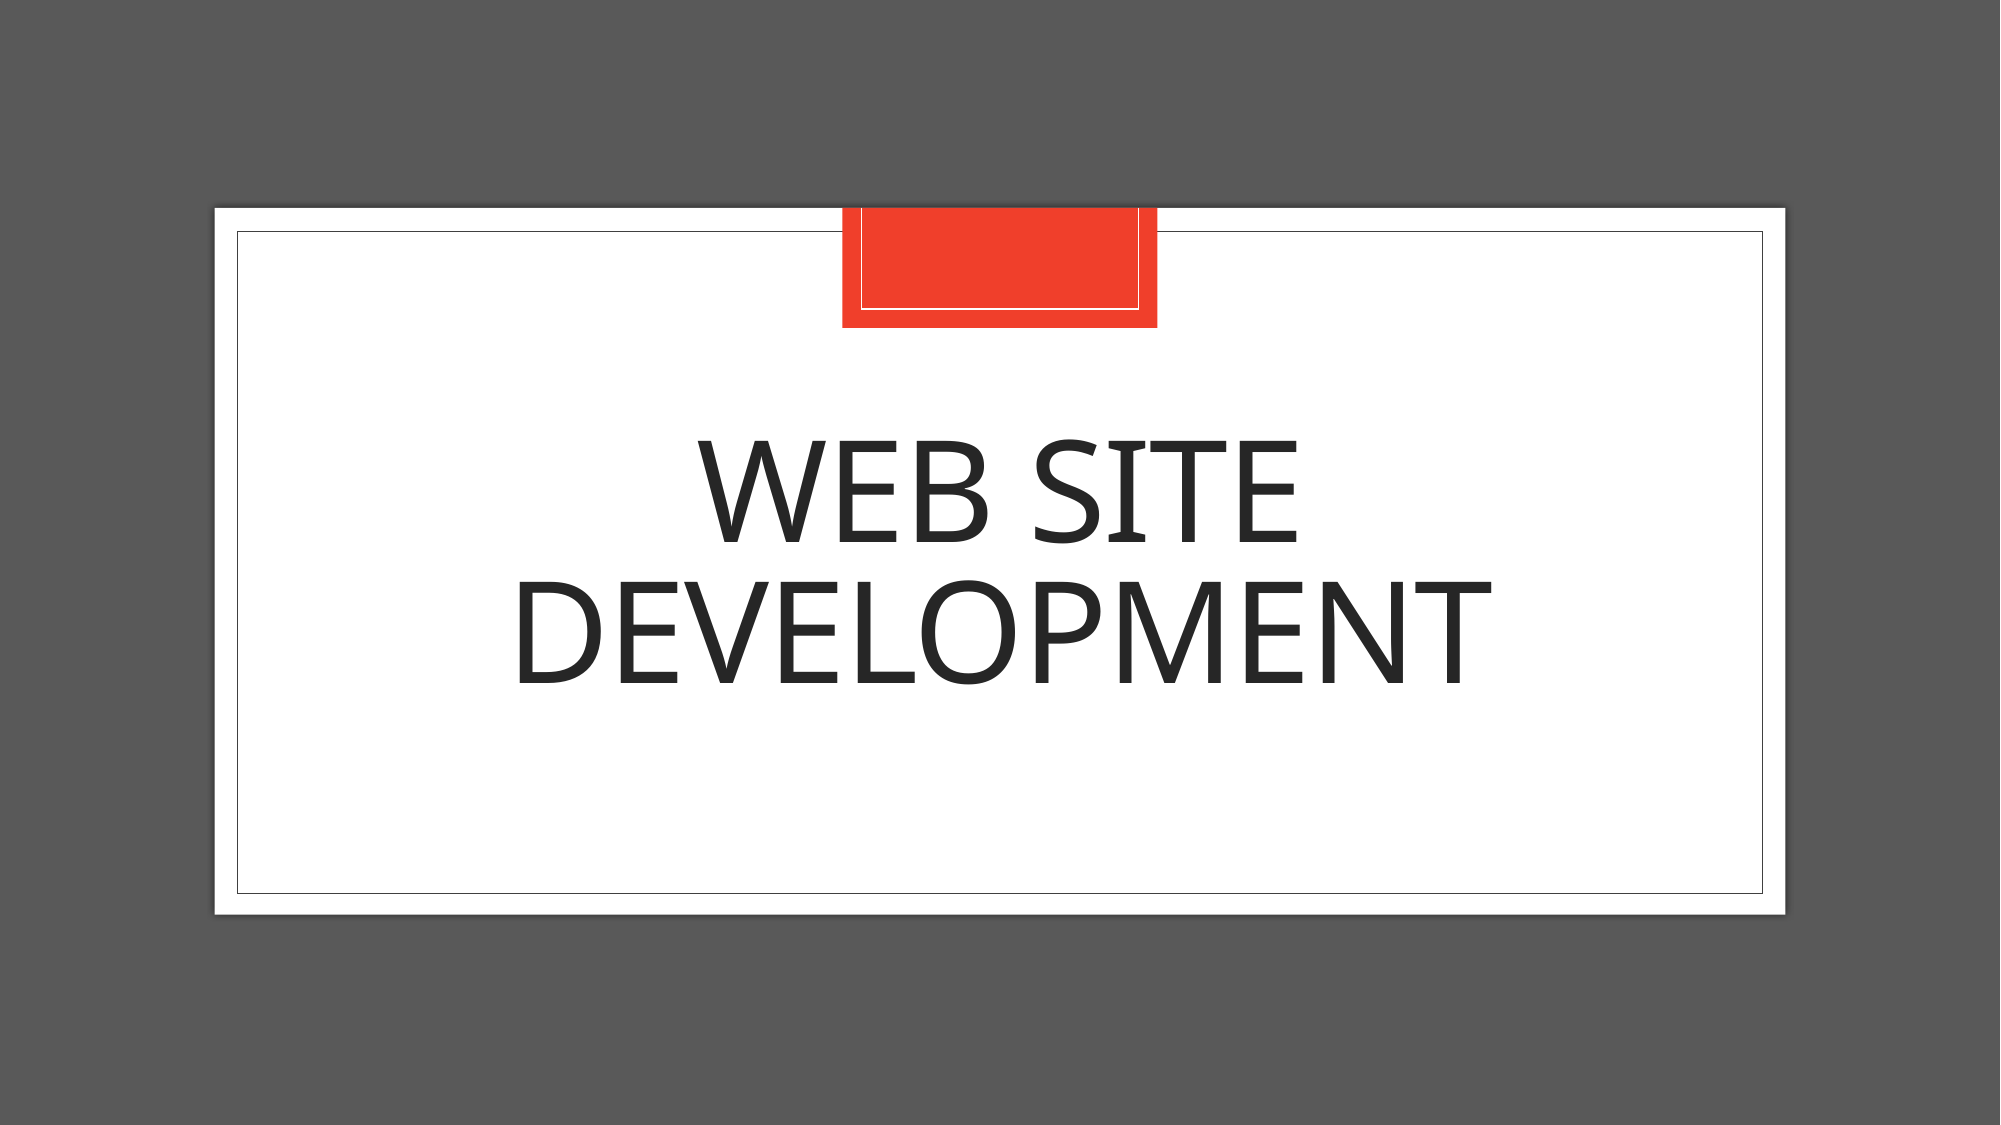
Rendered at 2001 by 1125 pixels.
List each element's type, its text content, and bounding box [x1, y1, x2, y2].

title web site development [267, 373, 1733, 769]
